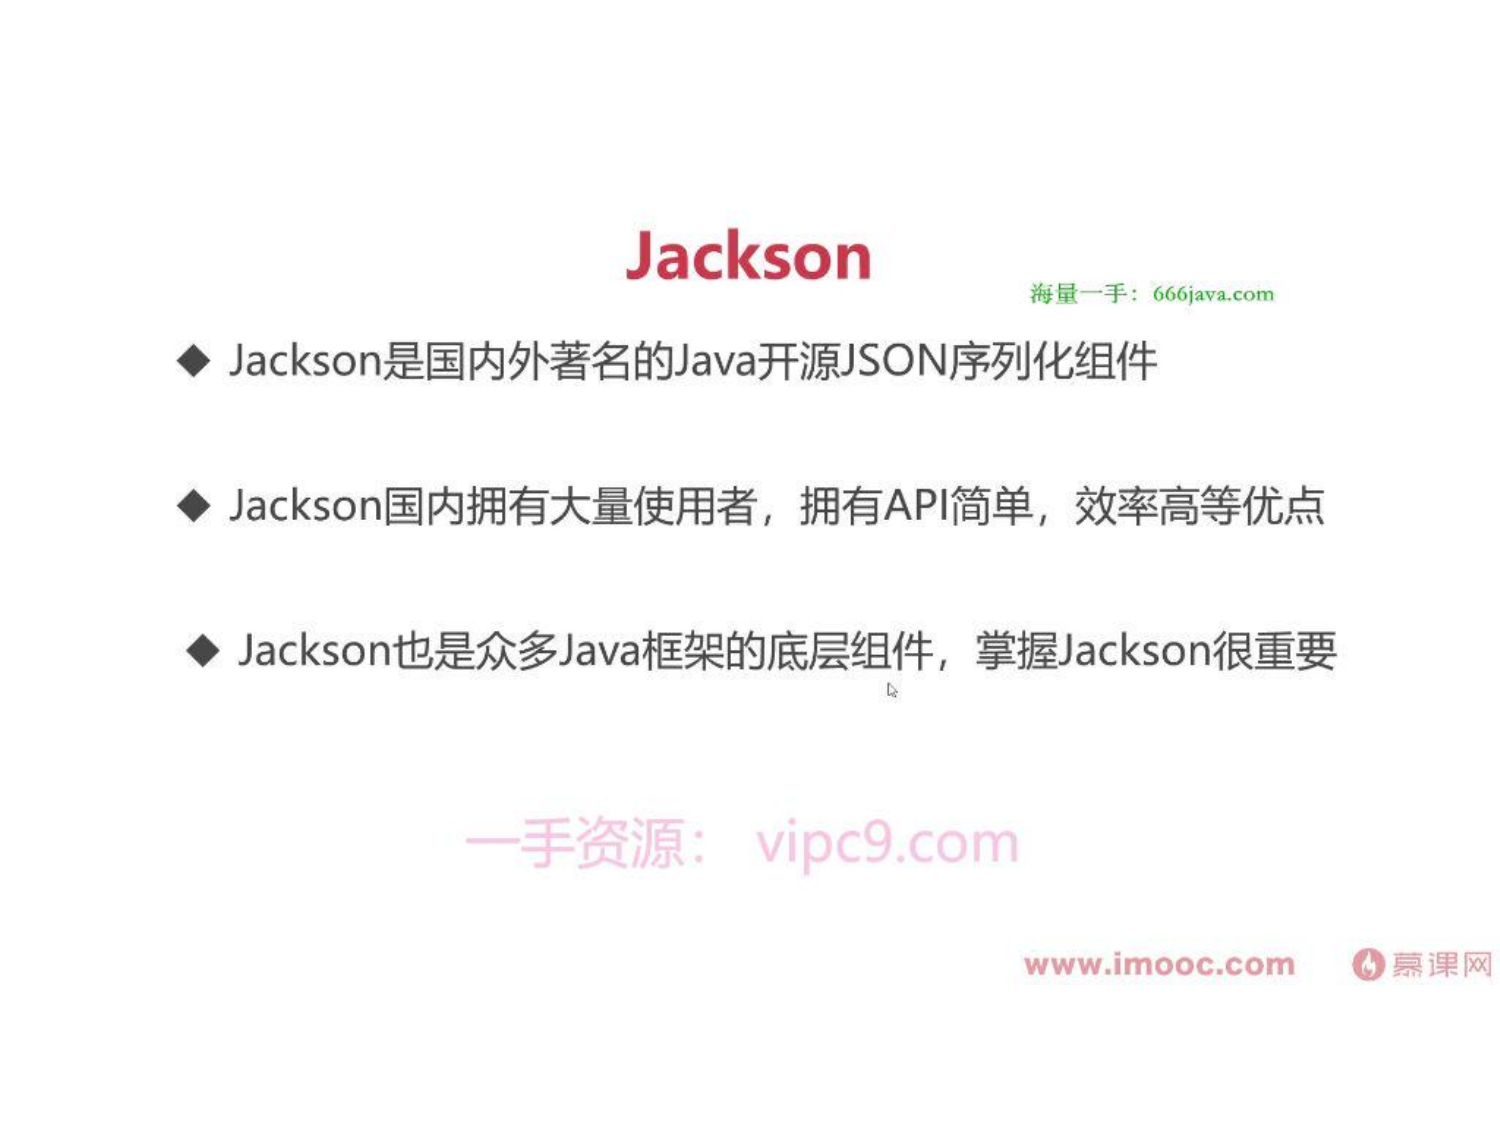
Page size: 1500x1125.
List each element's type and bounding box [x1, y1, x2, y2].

picture [0, 140, 1500, 985]
